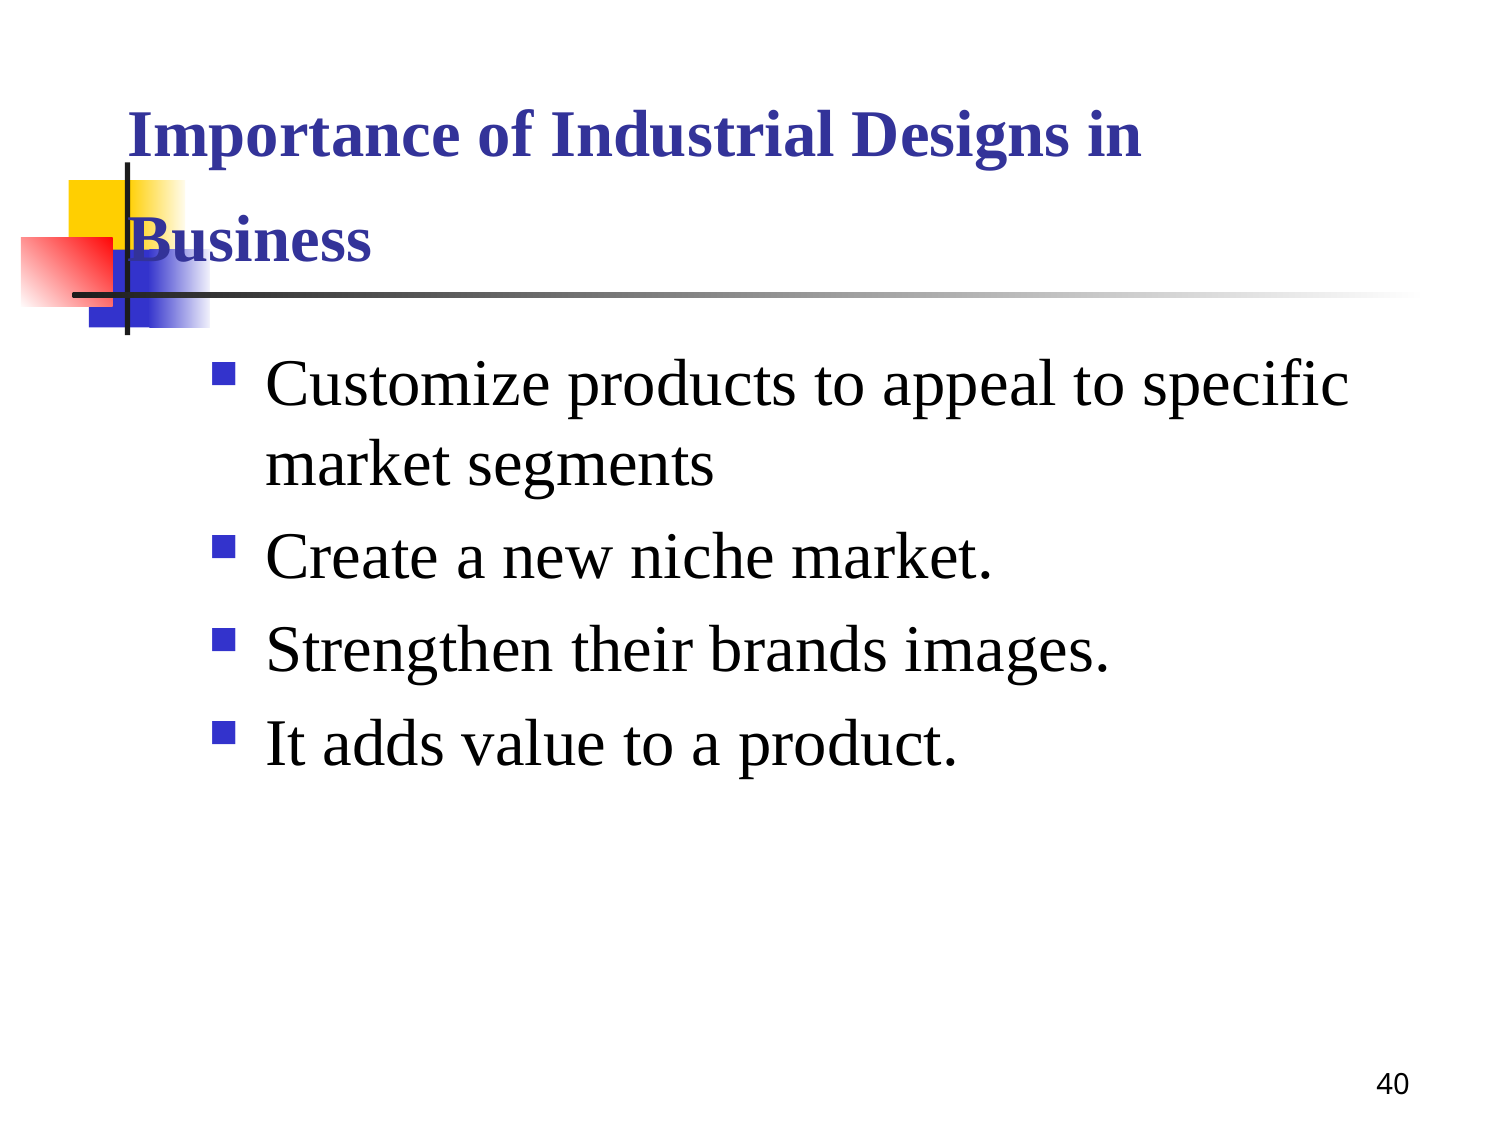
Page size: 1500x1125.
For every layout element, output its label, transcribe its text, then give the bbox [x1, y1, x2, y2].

slide_number 40 [1112, 1037, 1426, 1113]
list Customize products to appeal to specific market segments Create a new niche market. Strengthen their brands images. It adds value to a product. [193, 331, 1469, 1006]
title Importance of Industrial Designs in Business [112, 99, 1450, 288]
